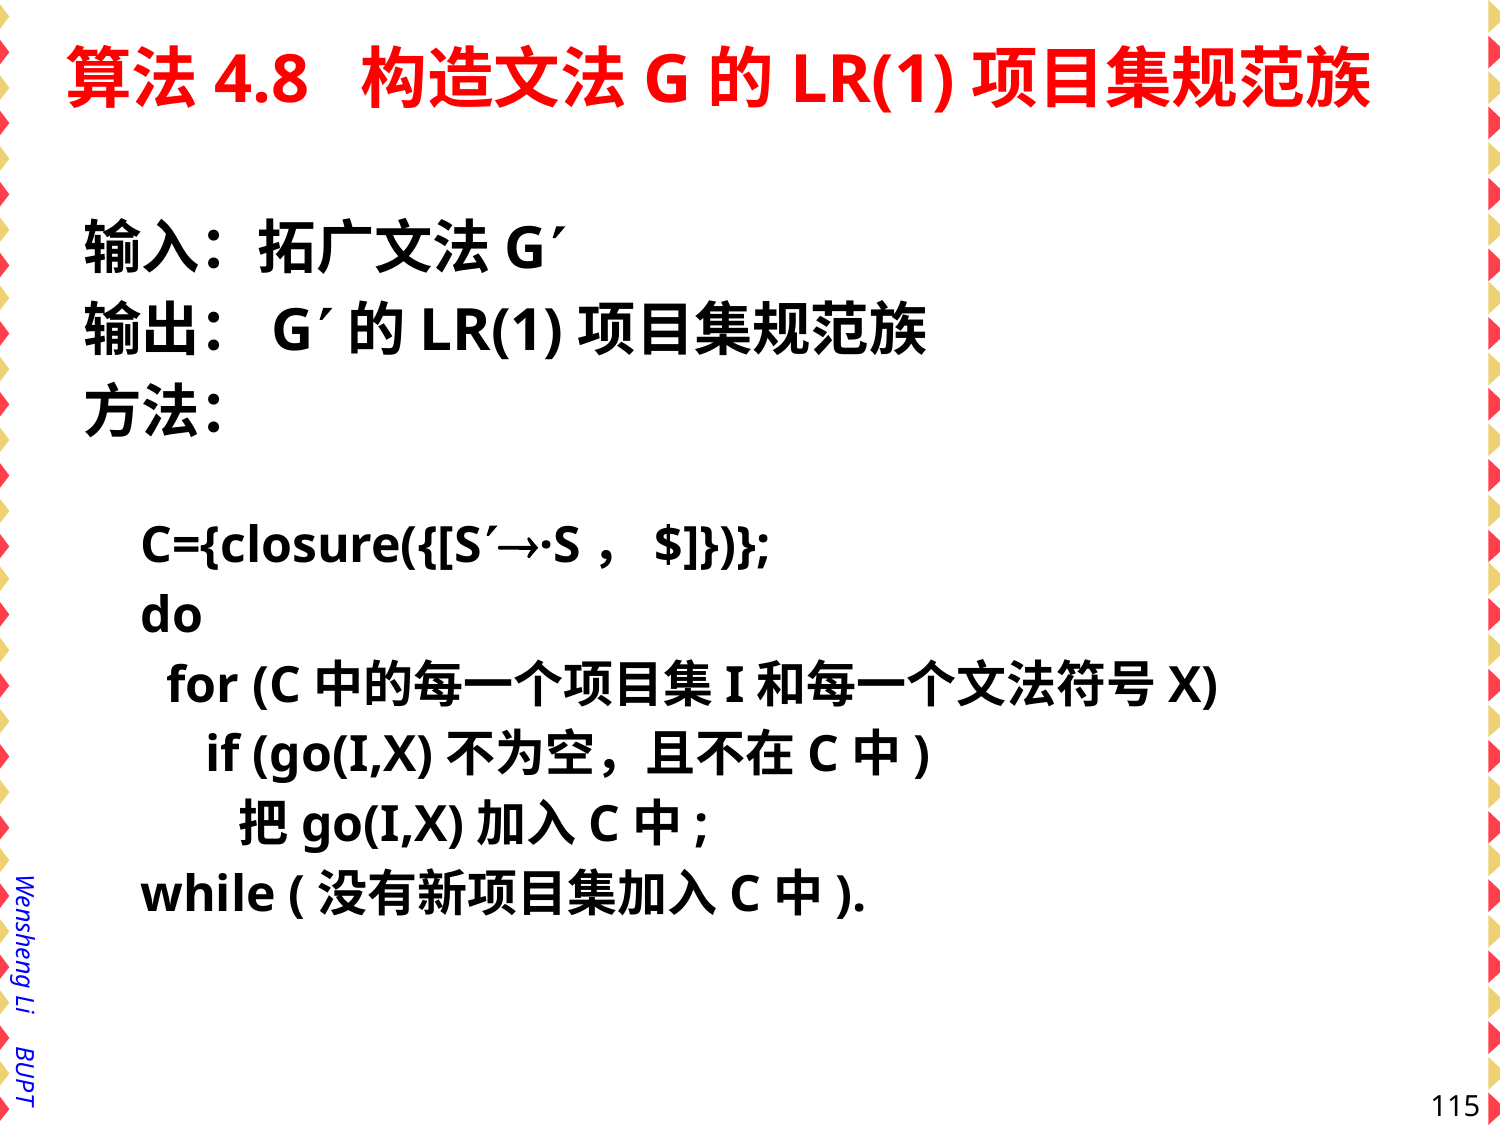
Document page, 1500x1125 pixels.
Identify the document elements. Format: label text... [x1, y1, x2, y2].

slide_number 115 [1348, 1079, 1496, 1124]
title 算法4.8 构造文法G的LR(1)项目集规范族 [50, 24, 1463, 126]
list 输入：拓广文法G 输出：G的LR(1)项目集规范族 方法： C={closure({[S·S，$]})}; do for (C中的每一个项目集I和每一个文法符号X) if (go(I,X)不为空，且不在C中) 把go(I,X)加入C中; while (没有新项目集加入C中). [68, 202, 1424, 1027]
